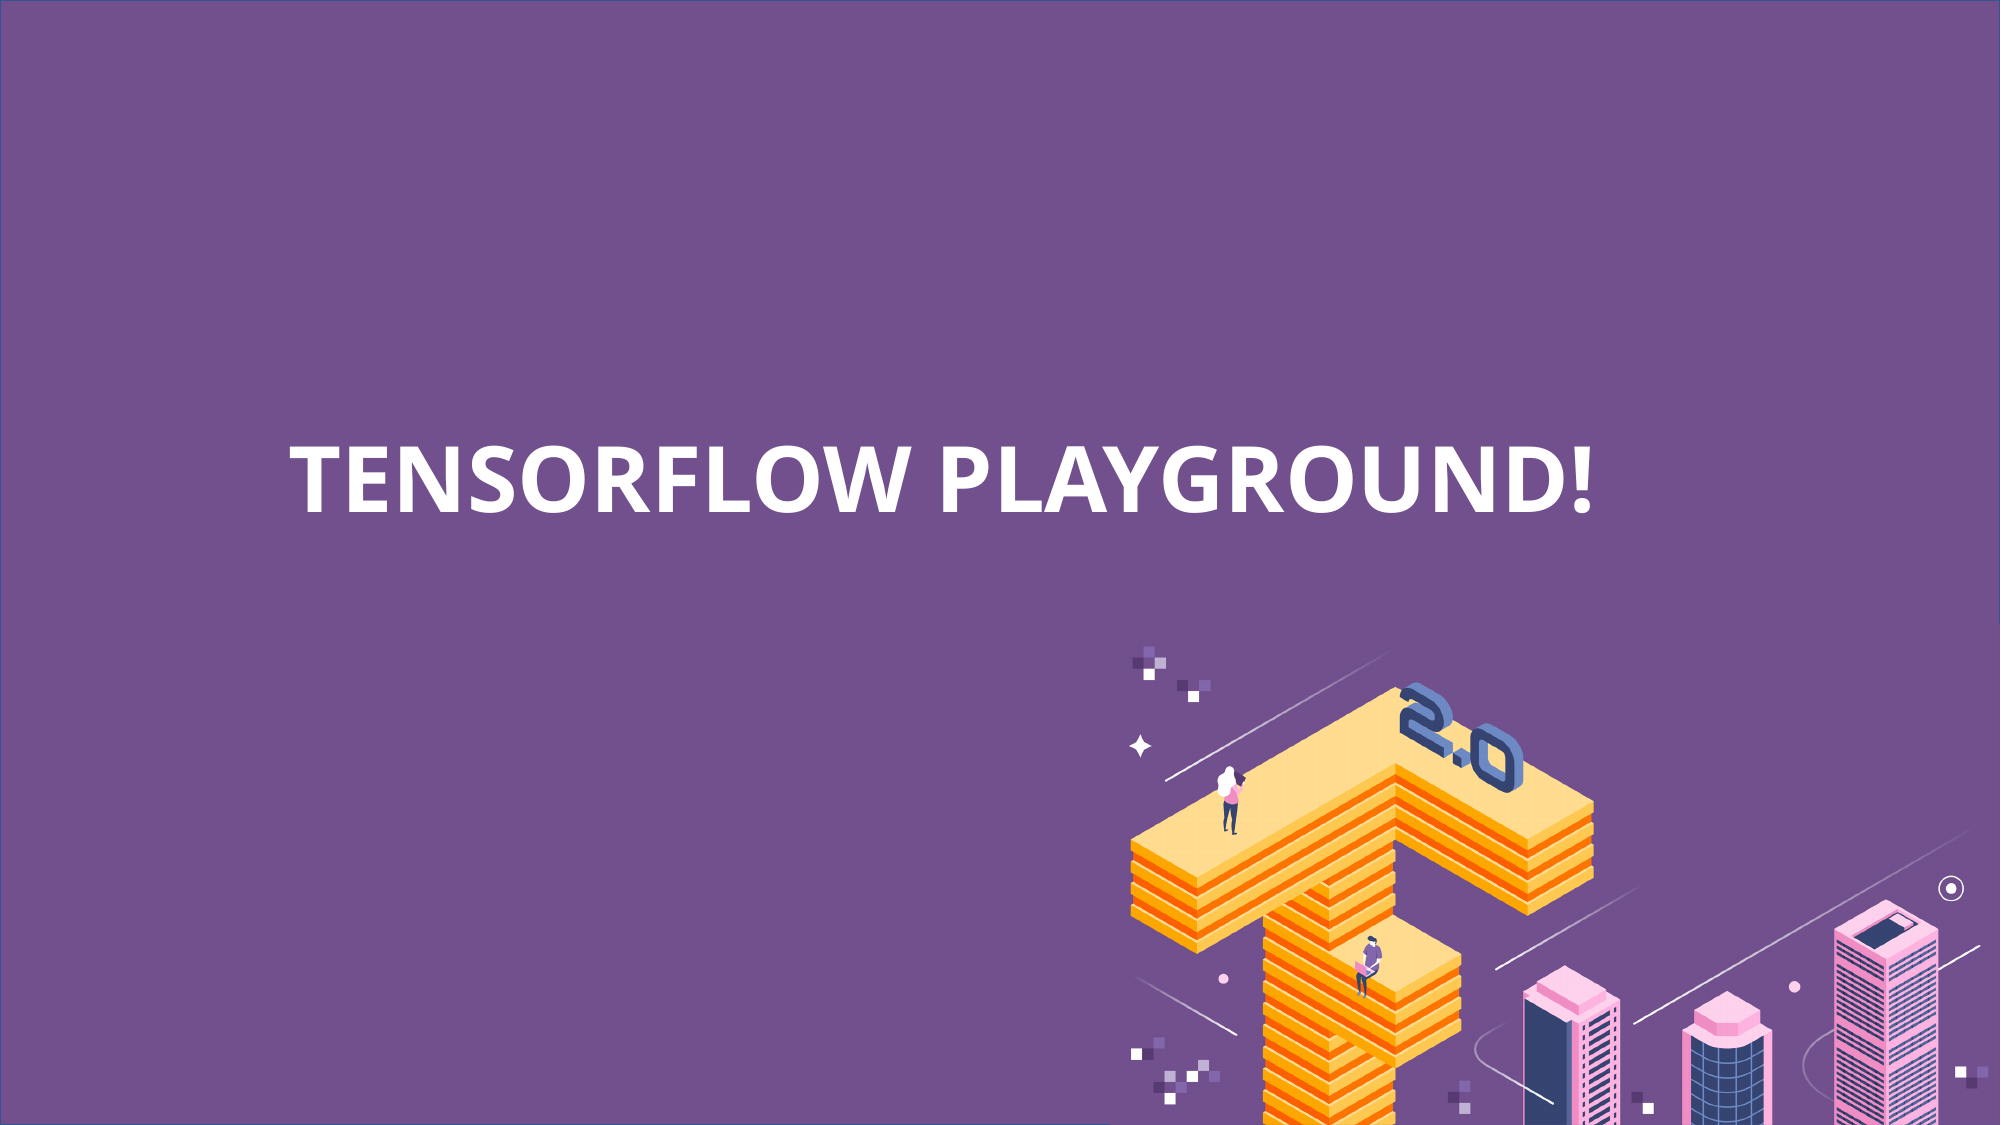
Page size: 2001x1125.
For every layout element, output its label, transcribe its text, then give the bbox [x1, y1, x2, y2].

text_box TENSORFLOW PLAYGROUND! [229, 448, 1657, 517]
text_box [0, 0, 2000, 1125]
picture [1110, 624, 2000, 1125]
